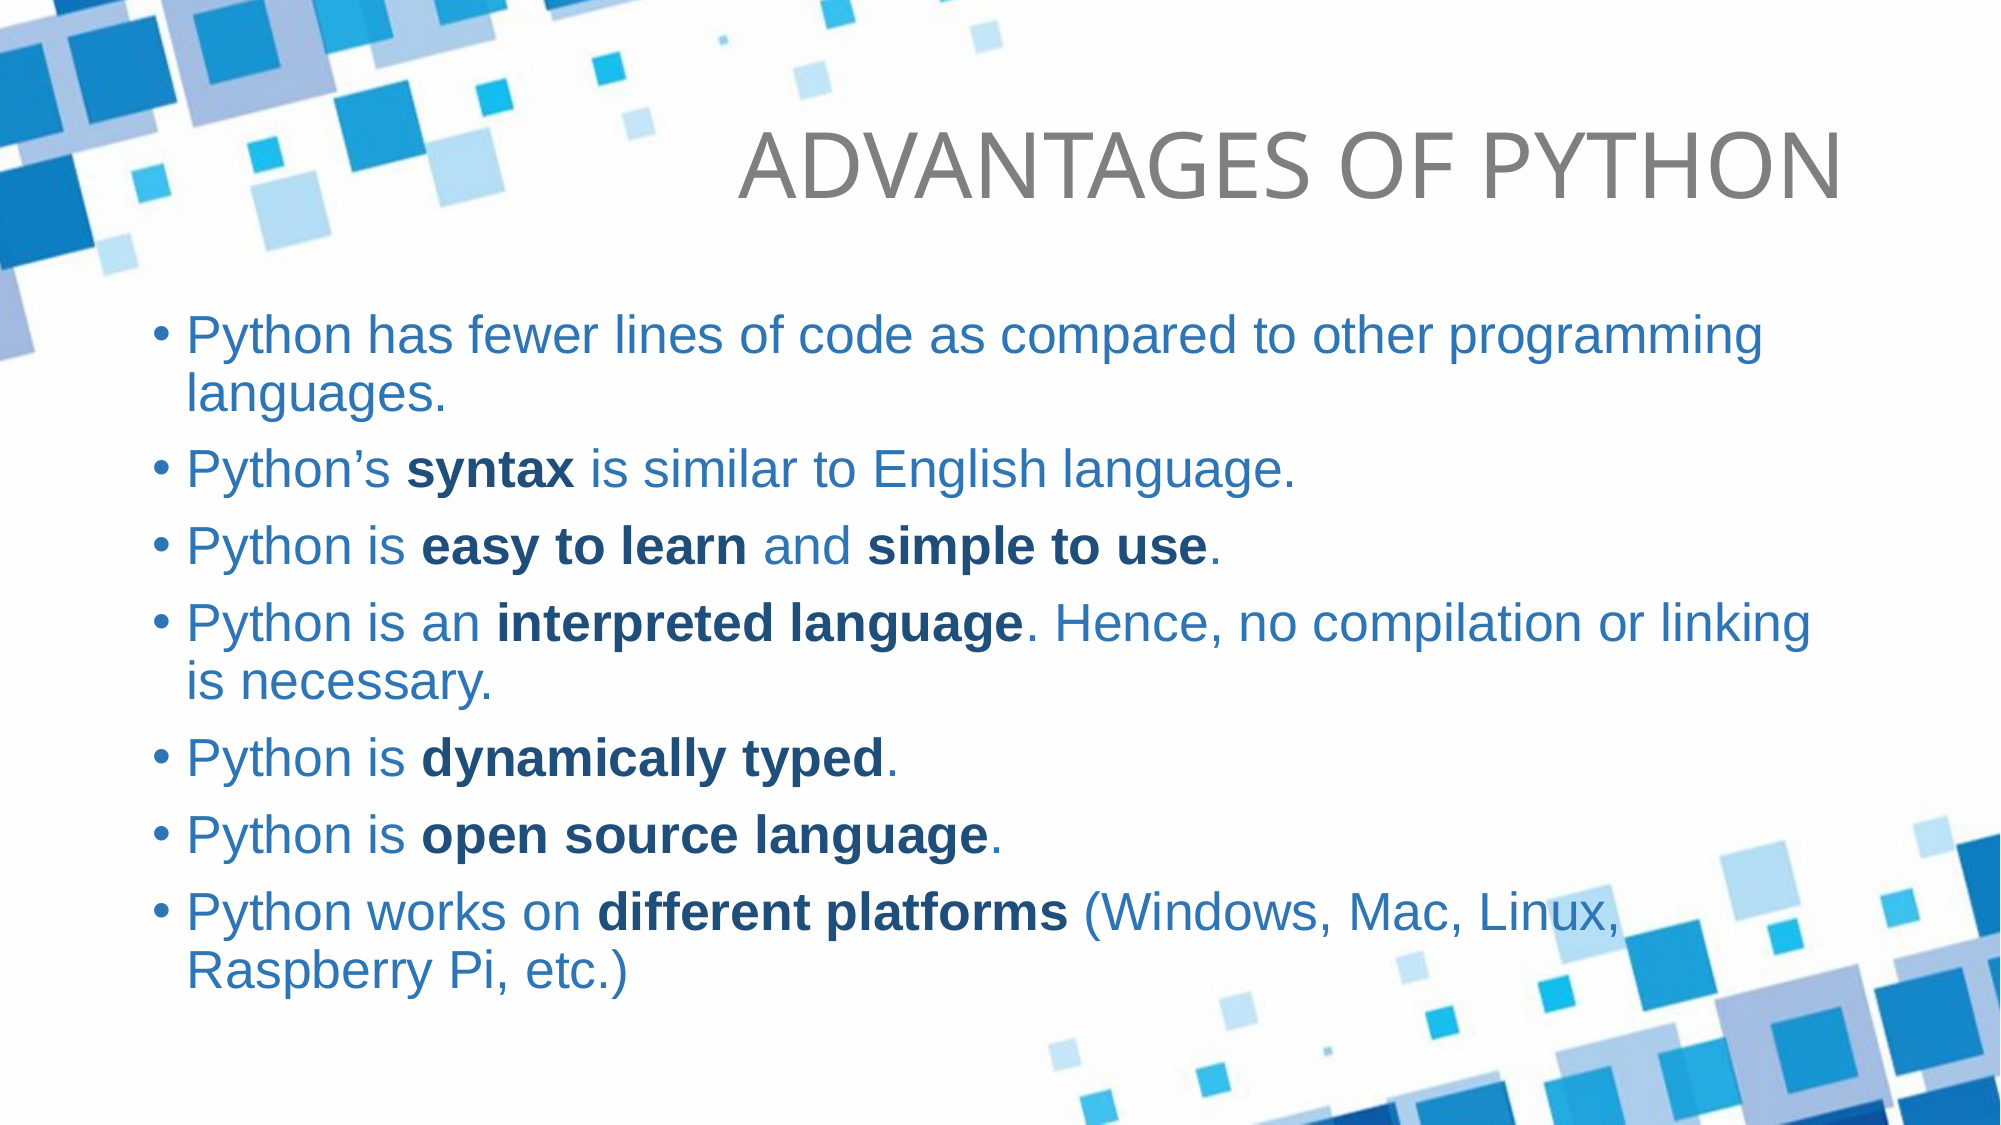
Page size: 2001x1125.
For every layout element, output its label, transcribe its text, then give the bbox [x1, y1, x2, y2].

picture [0, 0, 2001, 1125]
list Python has fewer lines of code as compared to other programming languages. Python’s syntax is similar to English language. Python is easy to learn and simple to use. Python is an interpreted language. Hence, no compilation or linking is necessary. Python is dynamically typed. Python is open source language. Python works on different platforms (Windows, Mac, Linux, Raspberry Pi, etc.) [137, 299, 1863, 1014]
title ADVANTAGES OF PYTHON [137, 59, 1863, 278]
